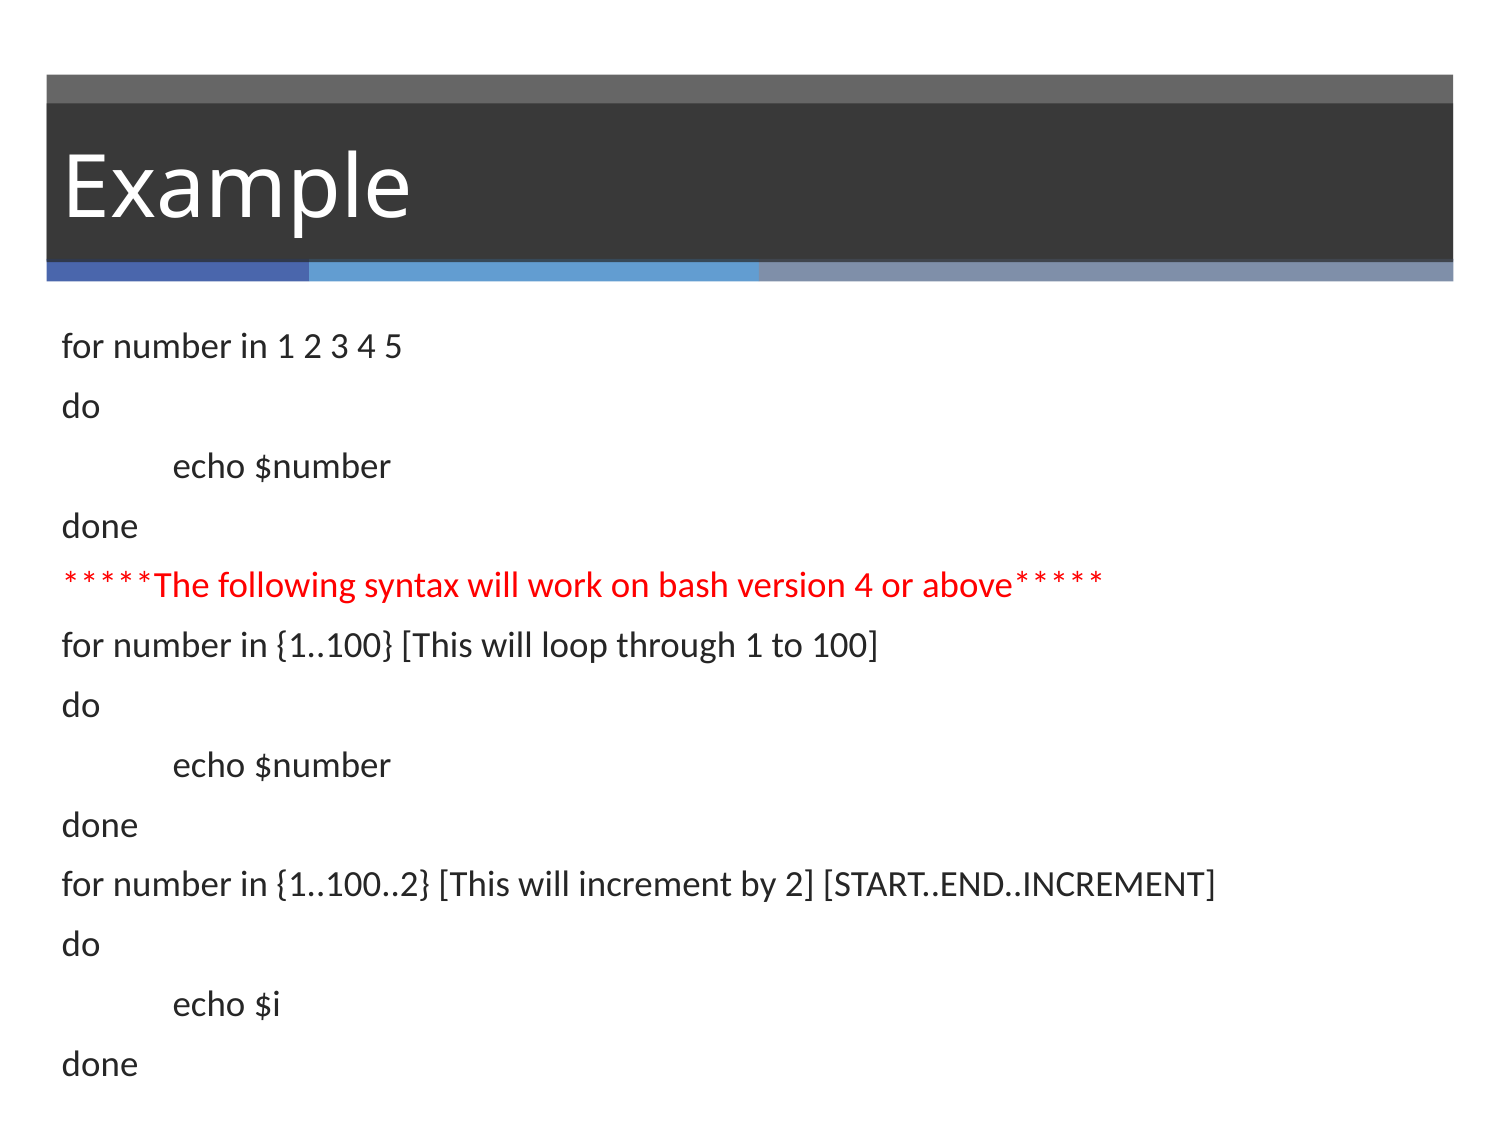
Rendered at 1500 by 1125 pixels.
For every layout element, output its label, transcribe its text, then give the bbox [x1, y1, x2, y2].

title Example [46, 103, 1454, 263]
list for number in 1 2 3 4 5 do echo $number done *****The following syntax will work on bash version 4 or above***** for number in {1..100} [This will loop through 1 to 100] do echo $number done for number in {1..100..2} [This will increment by 2] [START..END..INCREMENT] do echo $i done [46, 314, 1454, 1094]
